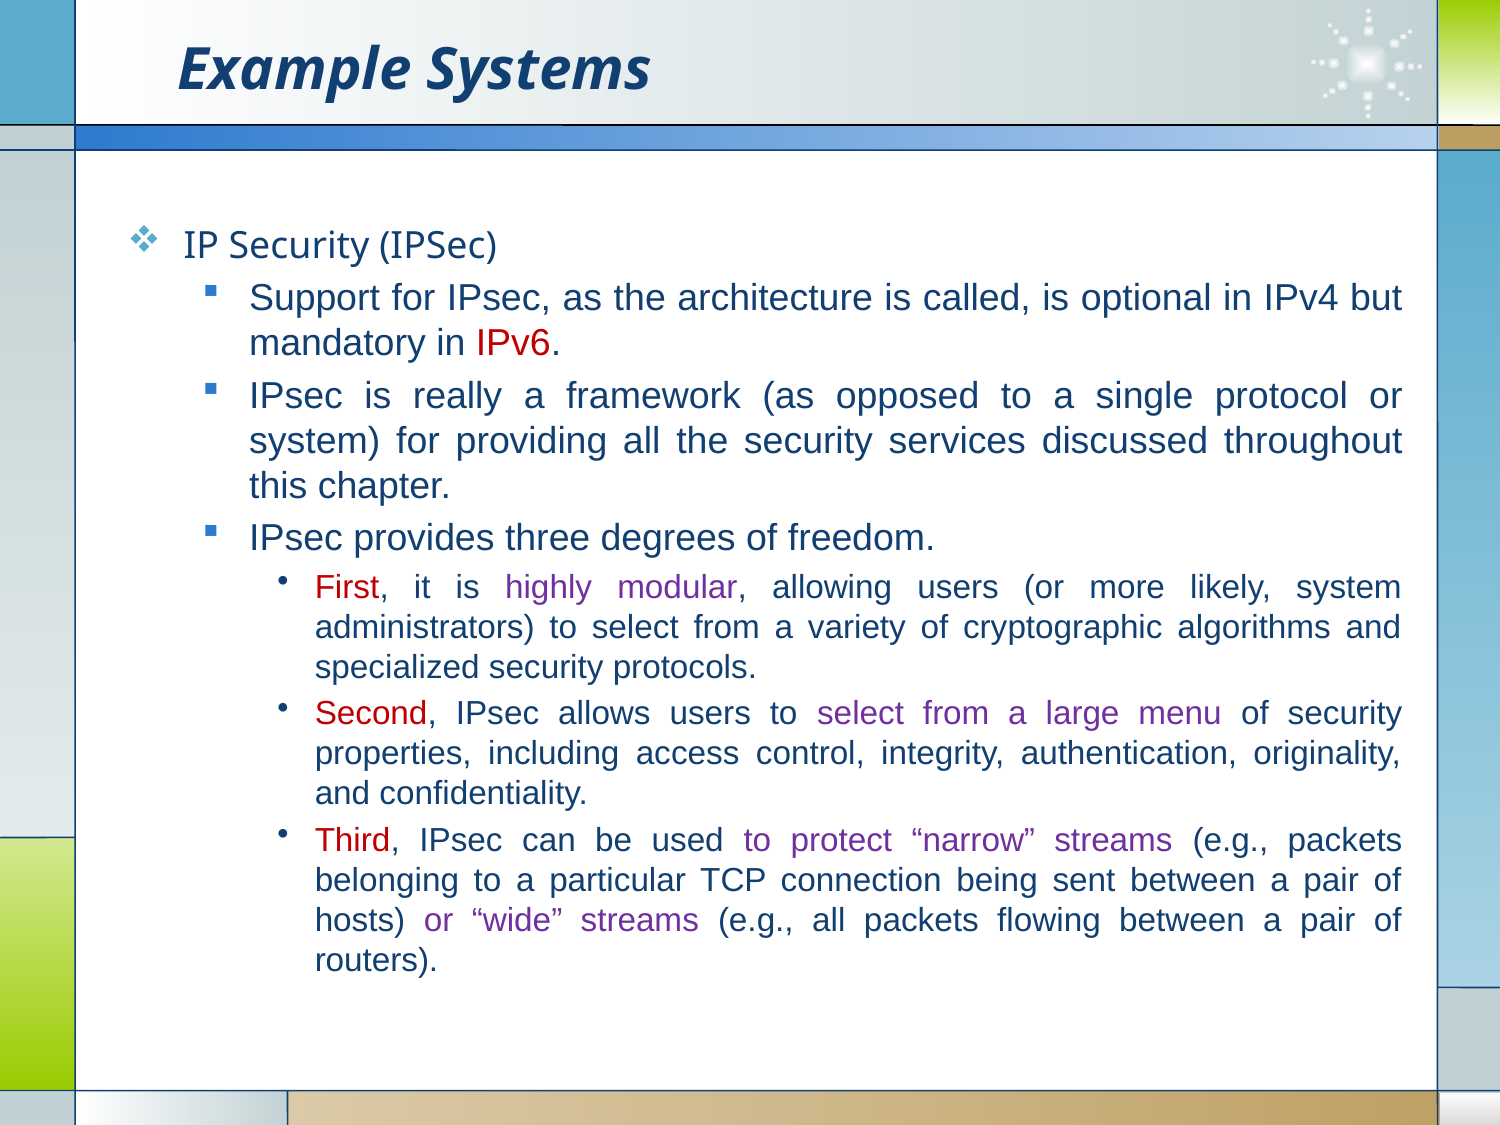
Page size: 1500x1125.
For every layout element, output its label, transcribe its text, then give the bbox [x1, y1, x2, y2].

title Example Systems [162, 19, 1263, 113]
list IP Security (IPSec) Support for IPsec, as the architecture is called, is optional in IPv4 but mandatory in IPv6. IPsec is really a framework (as opposed to a single protocol or system) for providing all the security services discussed throughout this chapter. IPsec provides three degrees of freedom. First, it is highly modular, allowing users (or more likely, system administrators) to select from a variety of cryptographic algorithms and specialized security protocols. Second, IPsec allows users to select from a large menu of security properties, including access control, integrity, authentication, originality, and confidentiality. Third, IPsec can be used to protect “narrow” streams (e.g., packets belonging to a particular TCP connection being sent between a pair of hosts) or “wide” streams (e.g., all packets flowing between a pair of routers). [111, 160, 1419, 1020]
